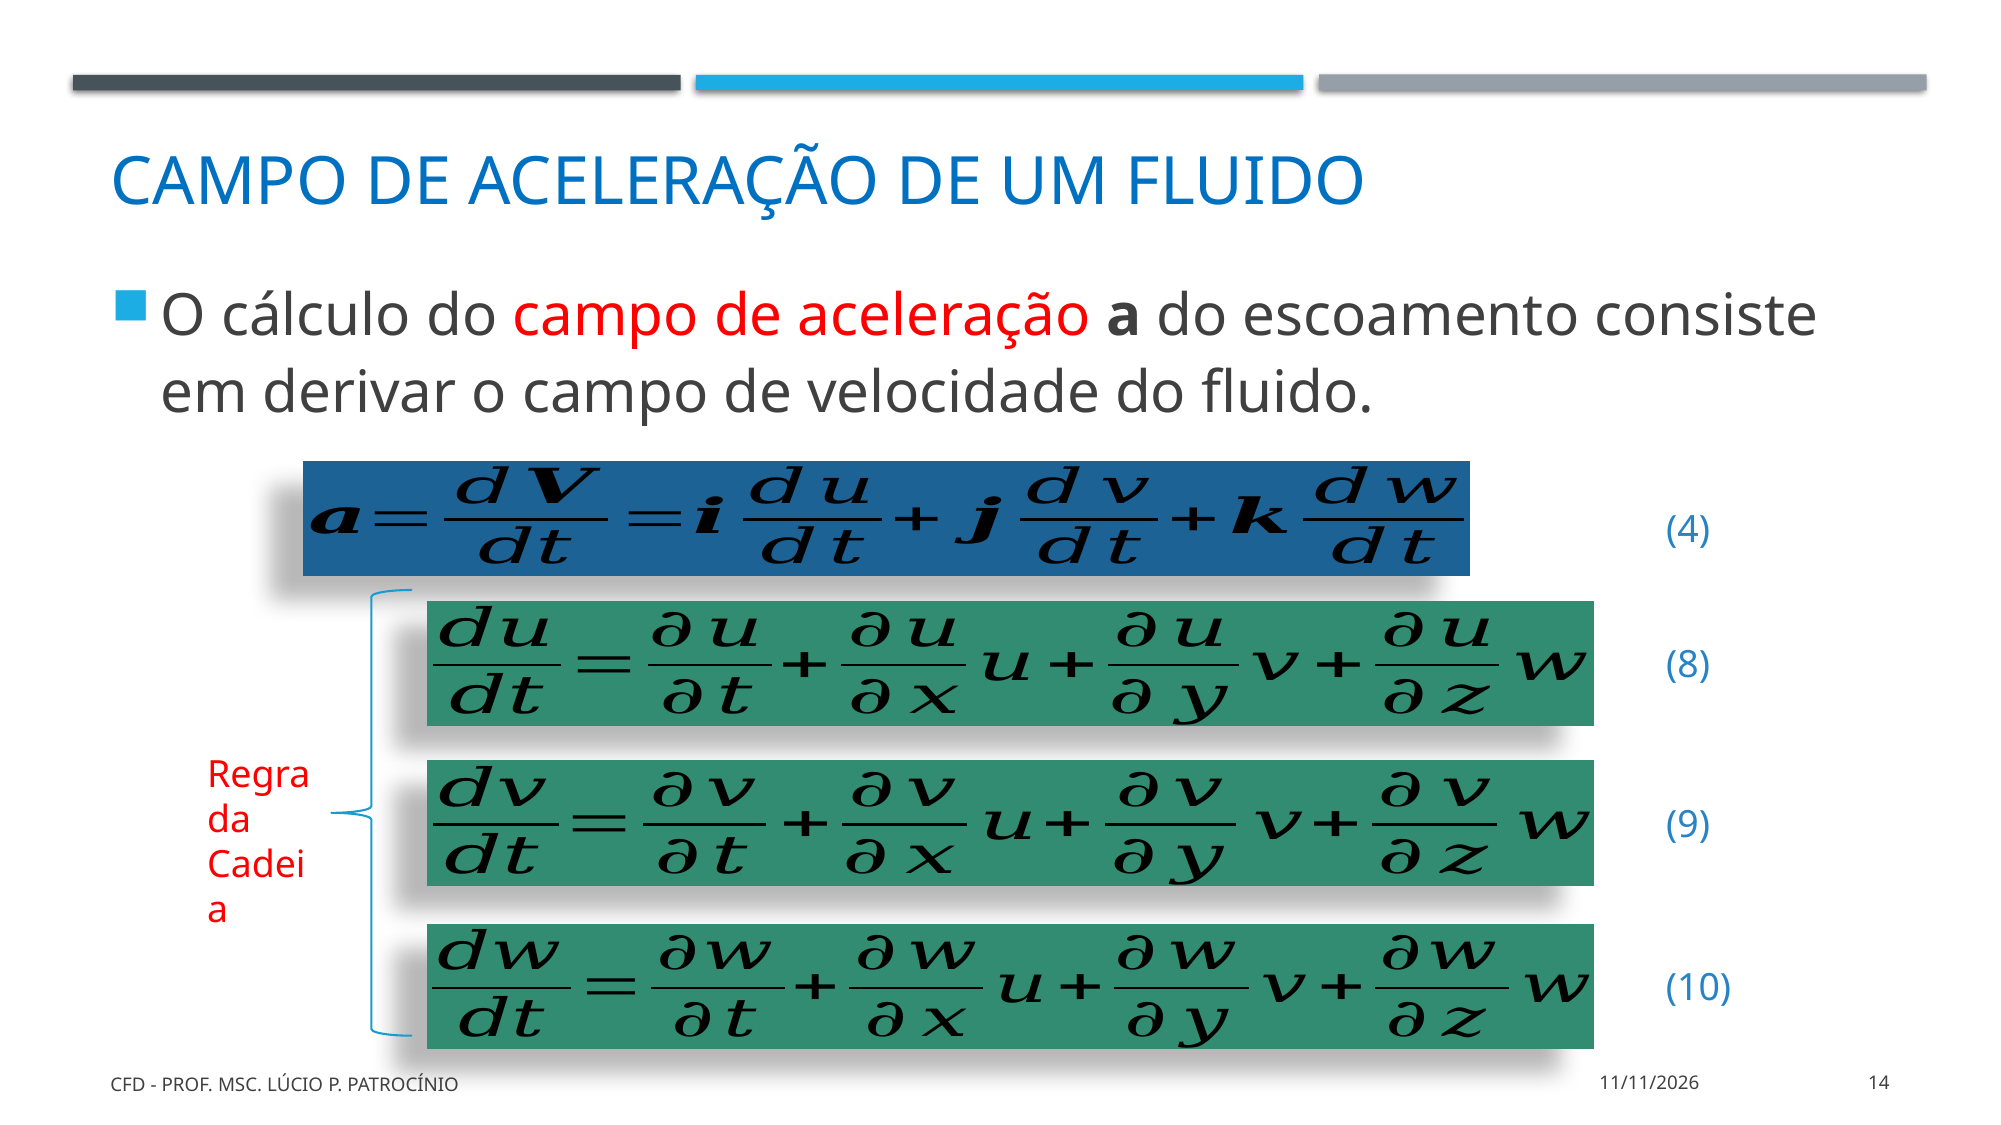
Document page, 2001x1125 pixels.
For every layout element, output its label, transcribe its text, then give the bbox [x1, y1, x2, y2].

title Campo de aceleração de um fluido [95, 115, 1905, 226]
text_box [337, 588, 413, 1037]
text_box (9) [1651, 792, 1726, 853]
text_box Regra da Cadeia [192, 742, 337, 938]
list O cálculo do campo de aceleração a do escoamento consiste em derivar o campo de velocidade do fluido. [95, 258, 1905, 437]
text_box (4) [1651, 497, 1726, 558]
footer CFD - Prof. MSc. Lúcio P. Patrocínio [95, 1053, 1230, 1114]
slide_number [1247, 1053, 1715, 1114]
text_box (10) [1651, 955, 1747, 1016]
text_box (8) [1651, 633, 1726, 693]
slide_number 14 [1732, 1053, 1905, 1114]
